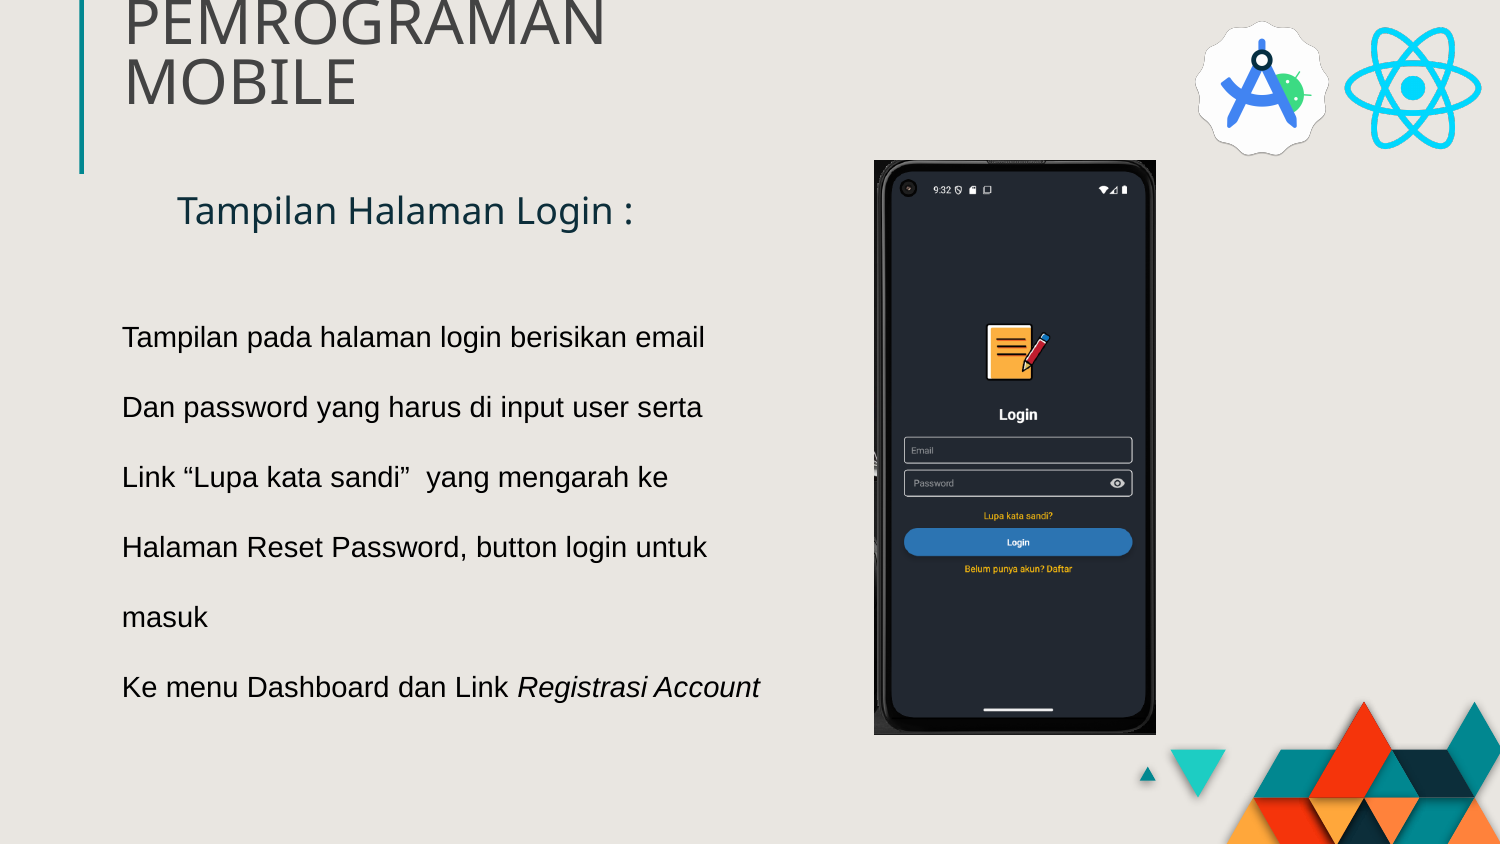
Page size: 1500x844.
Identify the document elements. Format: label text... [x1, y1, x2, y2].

picture [872, 160, 1157, 743]
title PEMROGRAMAN MOBILE [108, 36, 841, 132]
picture [1189, 15, 1336, 162]
picture [1339, 15, 1486, 162]
subtitle Tampilan Halaman Login : [139, 162, 733, 257]
text_box Tampilan pada halaman login berisikan email Dan password yang harus di input user serta Link “Lupa kata sandi” yang mengarah ke Halaman Reset Password, button login untuk masuk Ke menu Dashboard dan Link Registrasi Account [84, 276, 817, 711]
